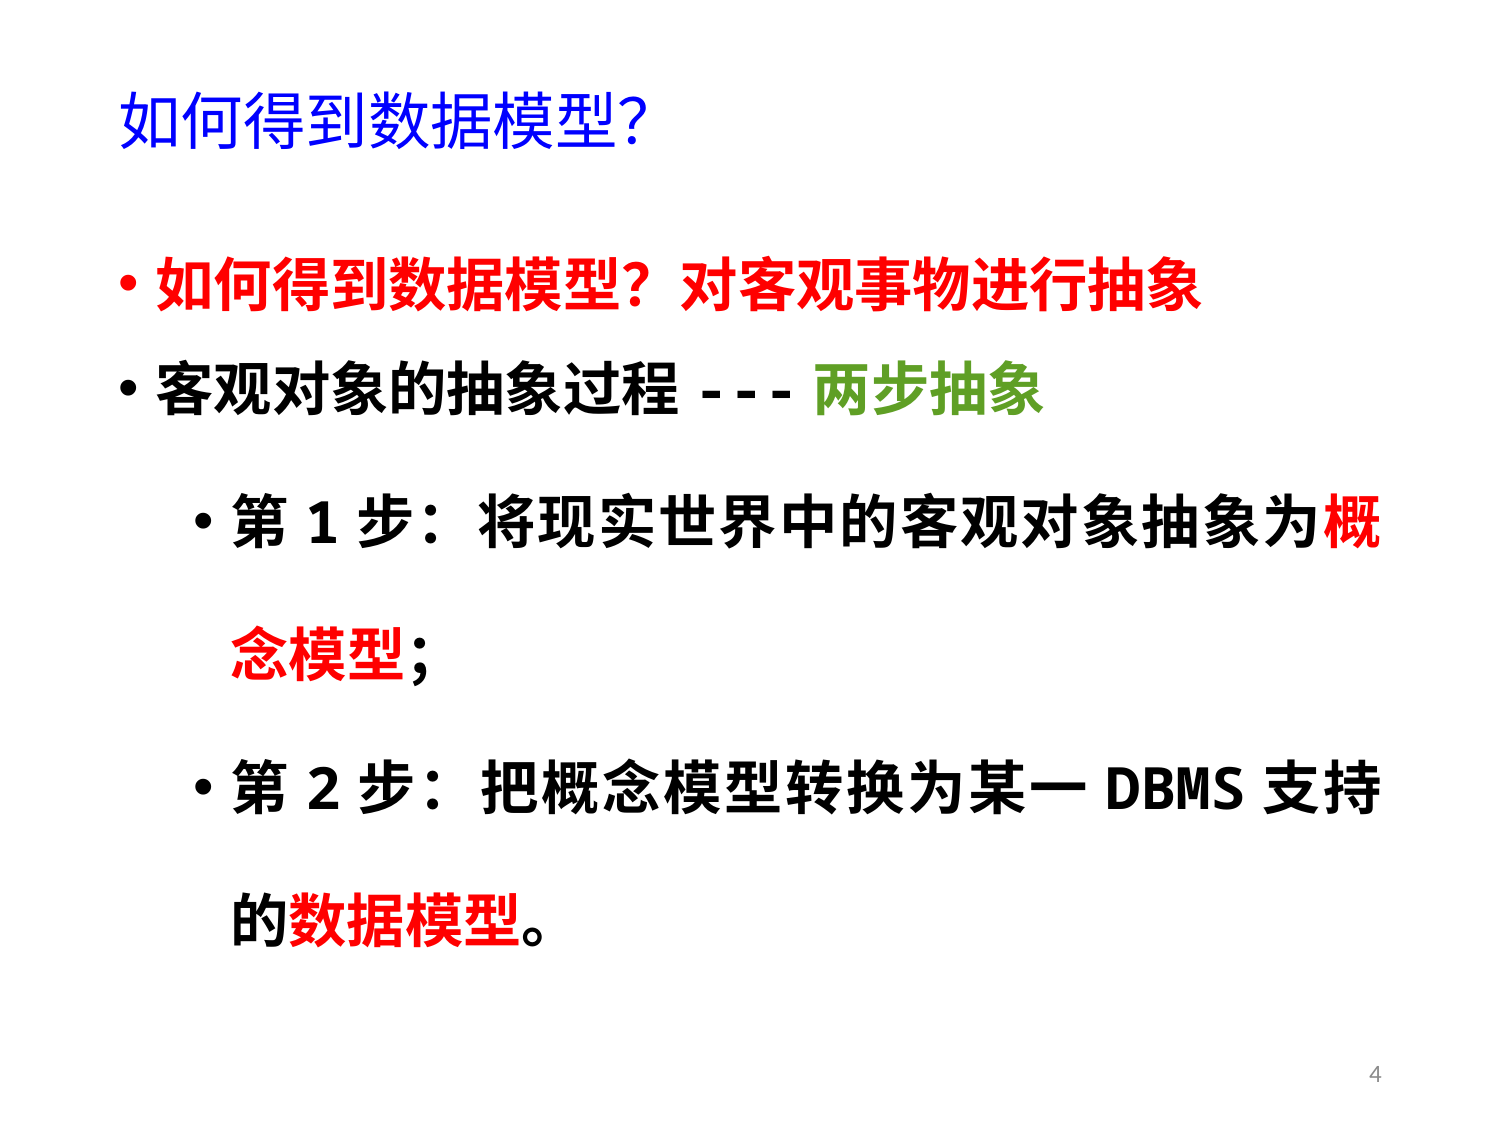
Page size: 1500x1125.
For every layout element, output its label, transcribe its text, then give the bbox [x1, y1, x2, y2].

title 如何得到数据模型？ [103, 59, 1397, 190]
slide_number 4 [1059, 1042, 1397, 1103]
list 如何得到数据模型？对客观事物进行抽象 客观对象的抽象过程---两步抽象 第1步：将现实世界中的客观对象抽象为概念模型； 第2步：把概念模型转换为某一DBMS支持的数据模型。 [103, 205, 1397, 1012]
